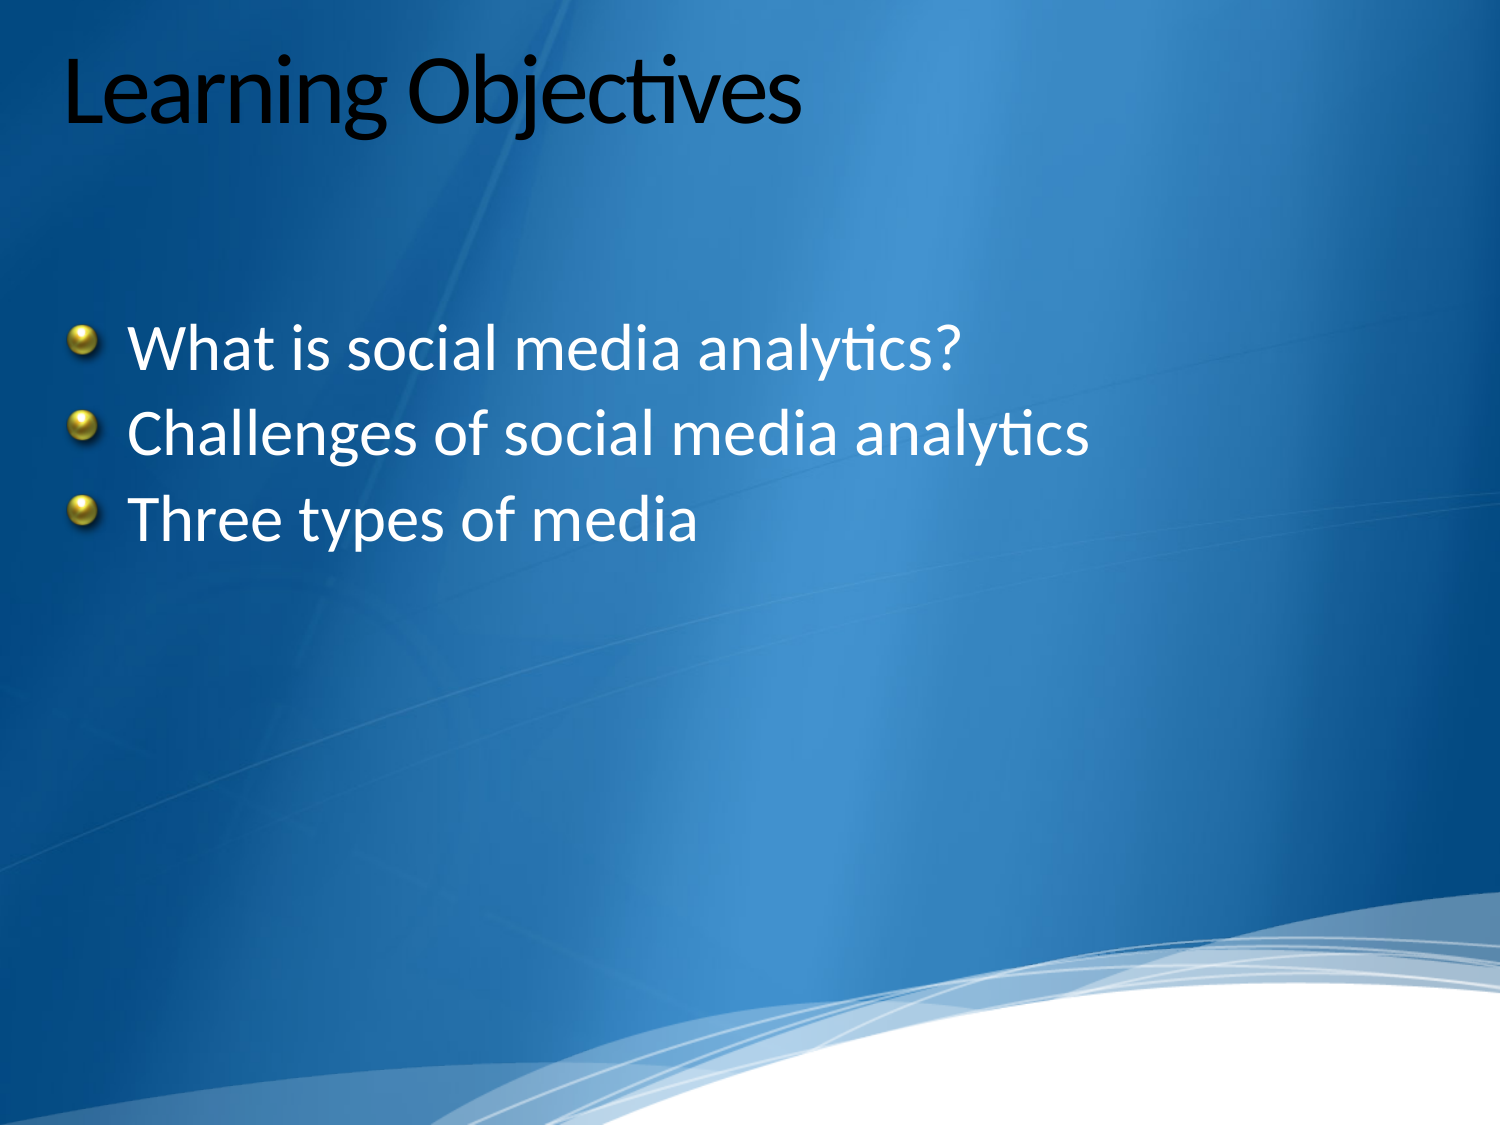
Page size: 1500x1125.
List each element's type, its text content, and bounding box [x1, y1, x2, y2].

title Learning Objectives [62, 37, 1438, 229]
list What is social media analytics? Challenges of social media analytics Three types of media [62, 312, 1438, 888]
picture [0, 0, 1500, 1125]
